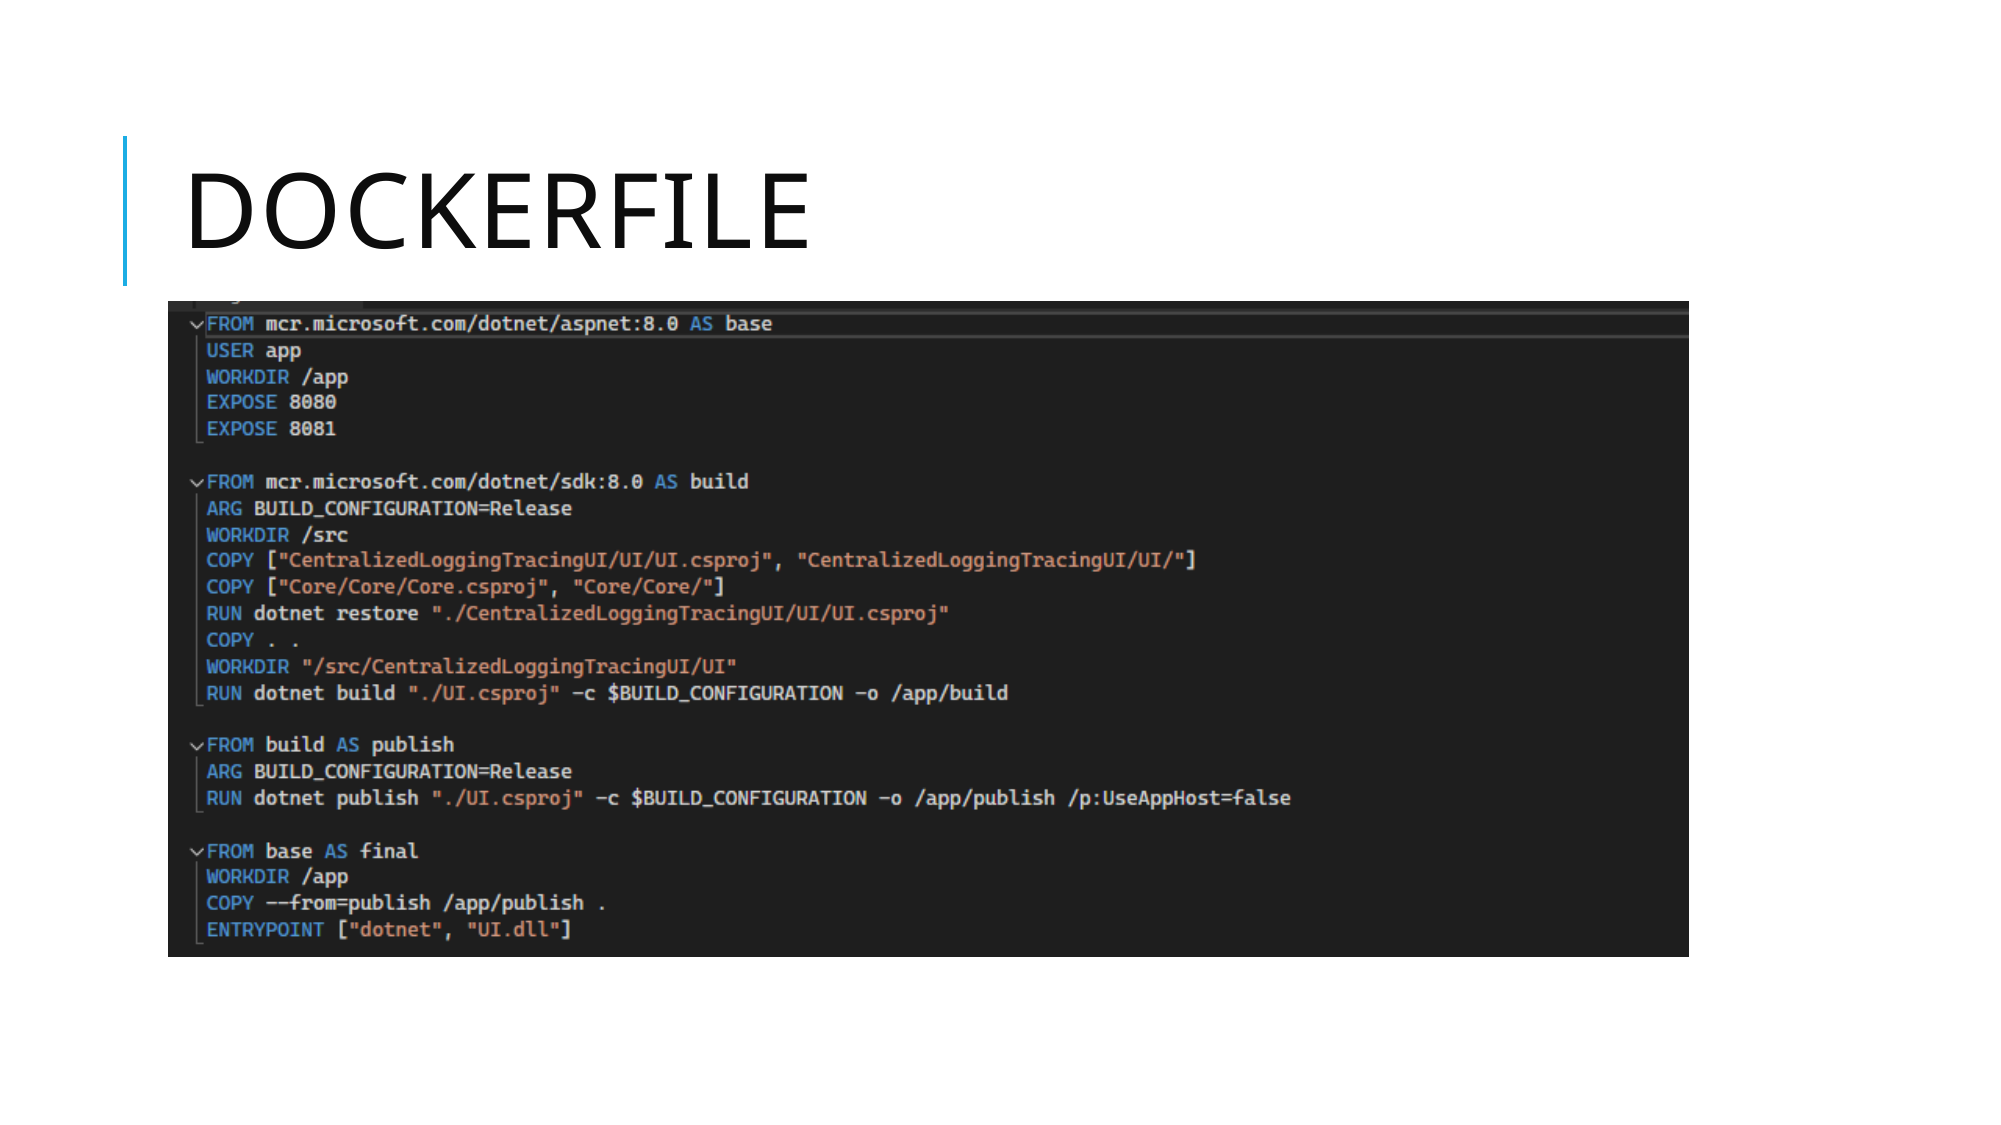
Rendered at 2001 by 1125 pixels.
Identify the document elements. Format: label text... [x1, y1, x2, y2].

picture [167, 301, 1689, 957]
title Dockerfile [168, 96, 1763, 342]
